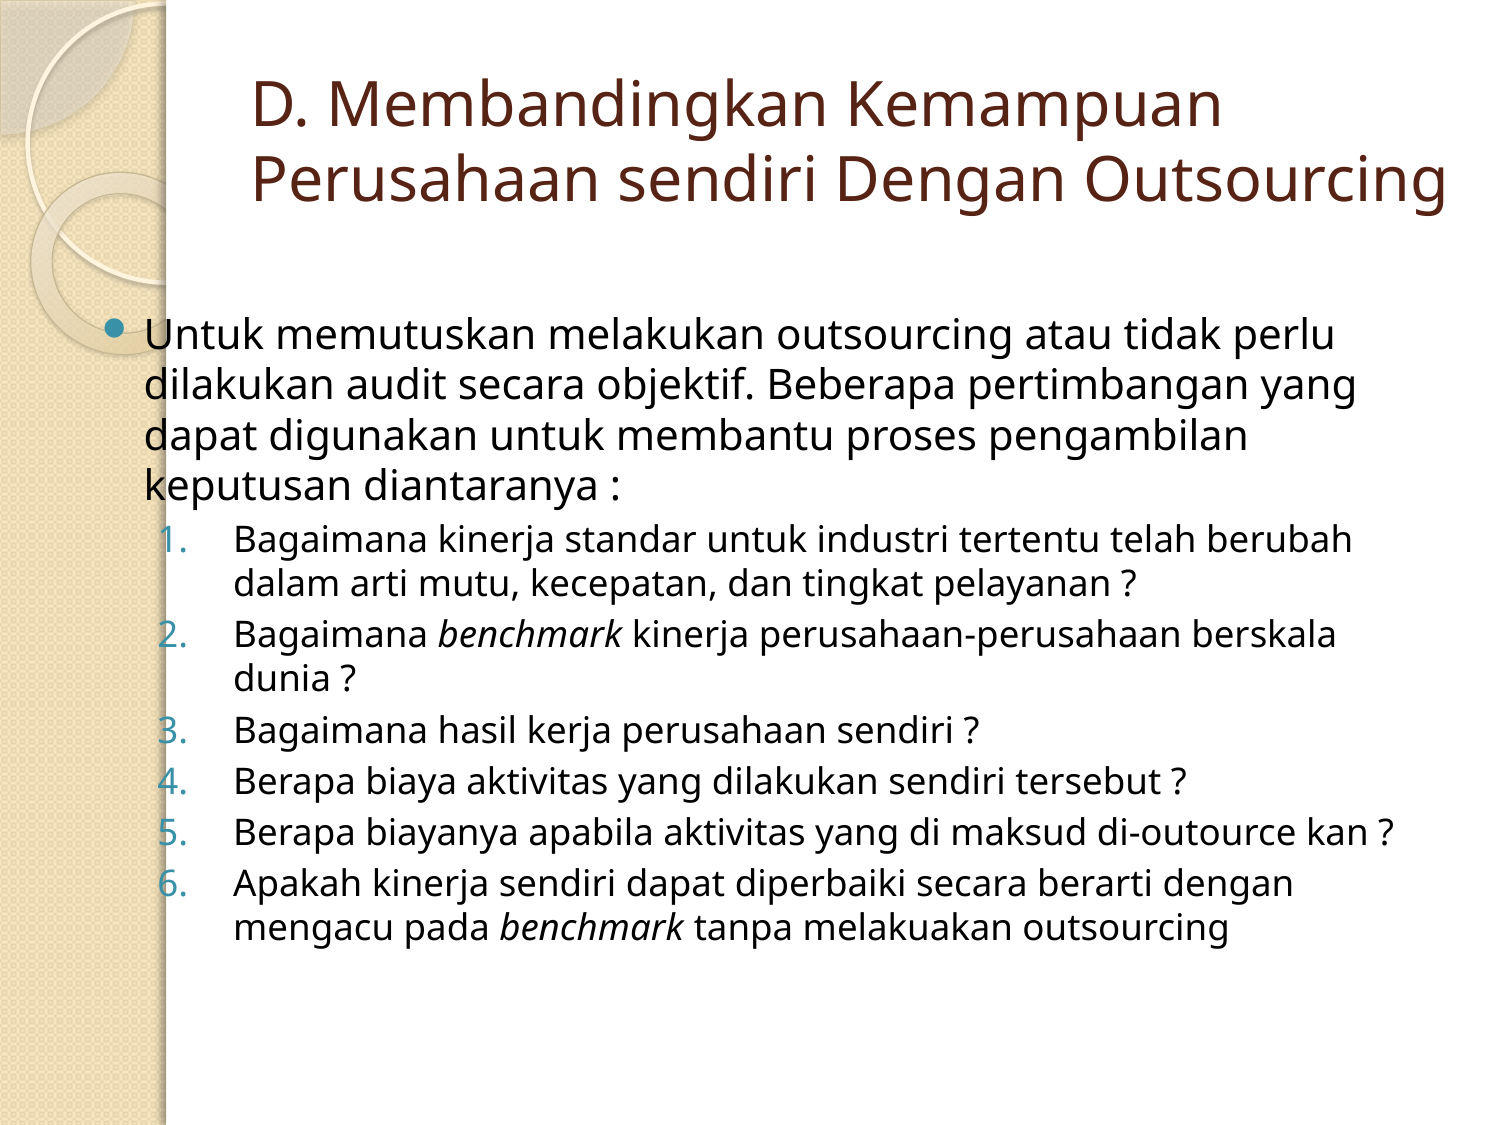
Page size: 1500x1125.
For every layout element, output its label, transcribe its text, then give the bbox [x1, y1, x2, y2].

title D. Membandingkan Kemampuan Perusahaan sendiri Dengan Outsourcing [235, 45, 1466, 233]
list Untuk memutuskan melakukan outsourcing atau tidak perlu dilakukan audit secara objektif. Beberapa pertimbangan yang dapat digunakan untuk membantu proses pengambilan keputusan diantaranya : Bagaimana kinerja standar untuk industri tertentu telah berubah dalam arti mutu, kecepatan, dan tingkat pelayanan ? Bagaimana benchmark kinerja perusahaan-perusahaan berskala dunia ? Bagaimana hasil kerja perusahaan sendiri ? Berapa biaya aktivitas yang dilakukan sendiri tersebut ? Berapa biayanya apabila aktivitas yang di maksud di-outource kan ? Apakah kinerja sendiri dapat diperbaiki secara berarti dengan mengacu pada benchmark tanpa melakuakan outsourcing [75, 299, 1425, 1005]
